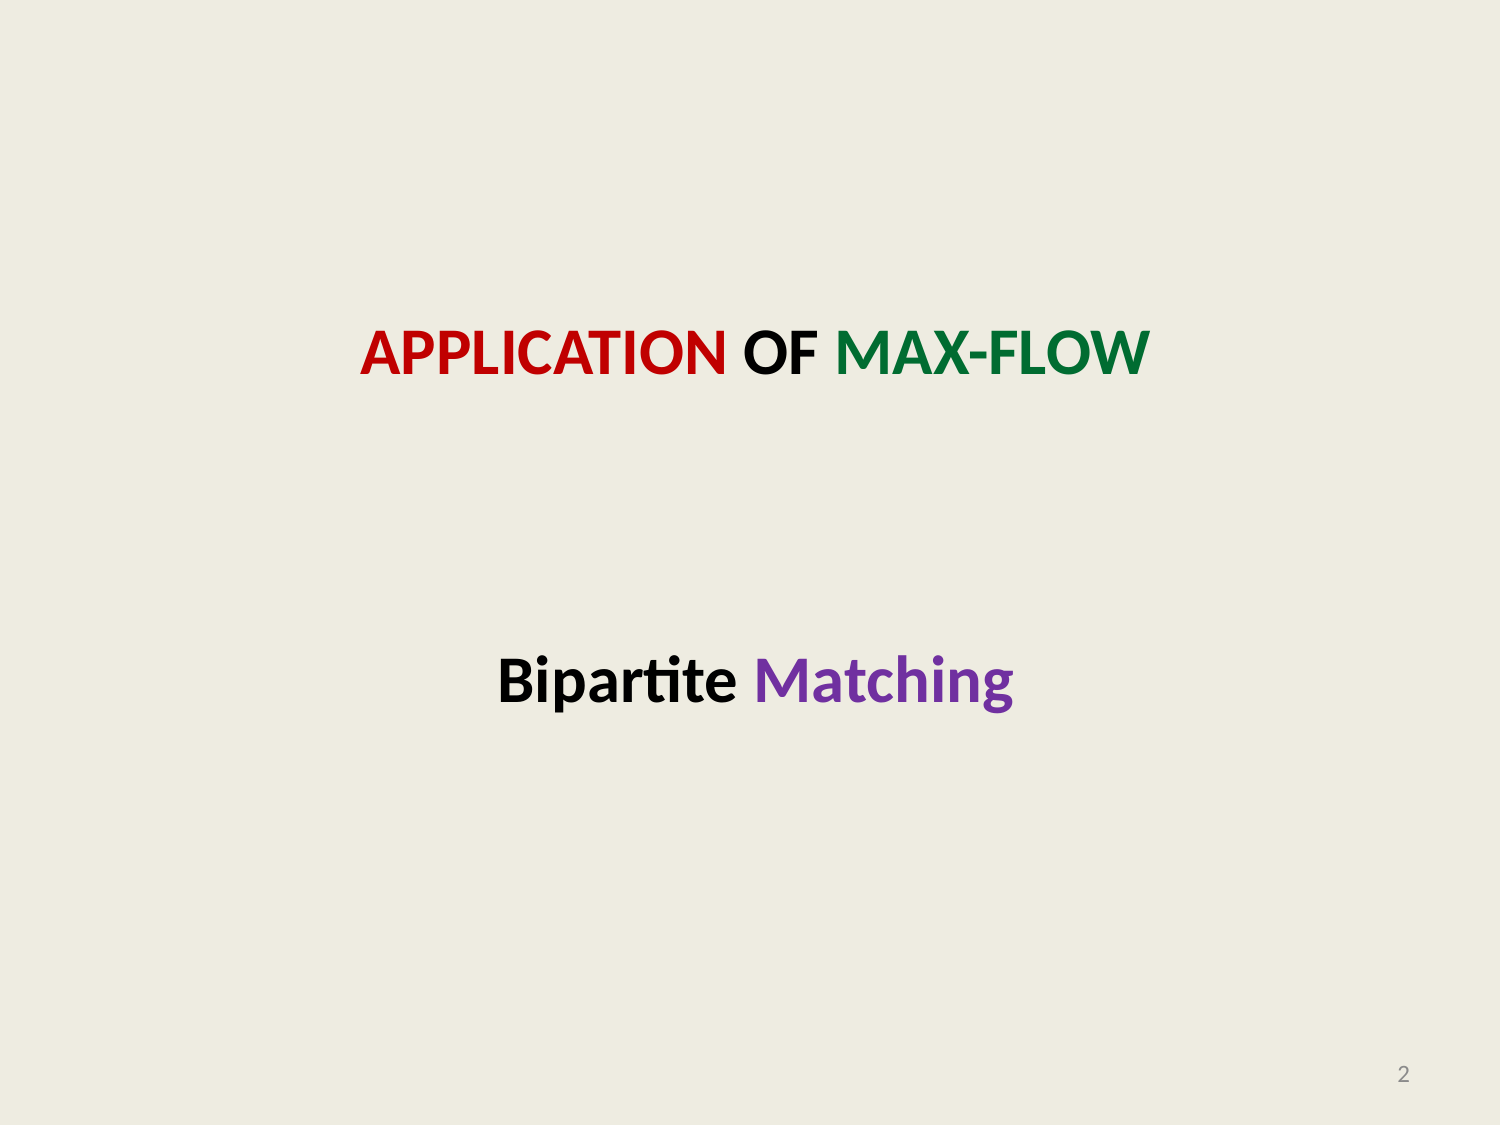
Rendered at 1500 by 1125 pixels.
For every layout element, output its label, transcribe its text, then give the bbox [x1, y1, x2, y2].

slide_number 2 [1074, 1042, 1425, 1103]
list Bipartite Matching [118, 476, 1394, 723]
title Application of Max-Flow [118, 299, 1394, 476]
